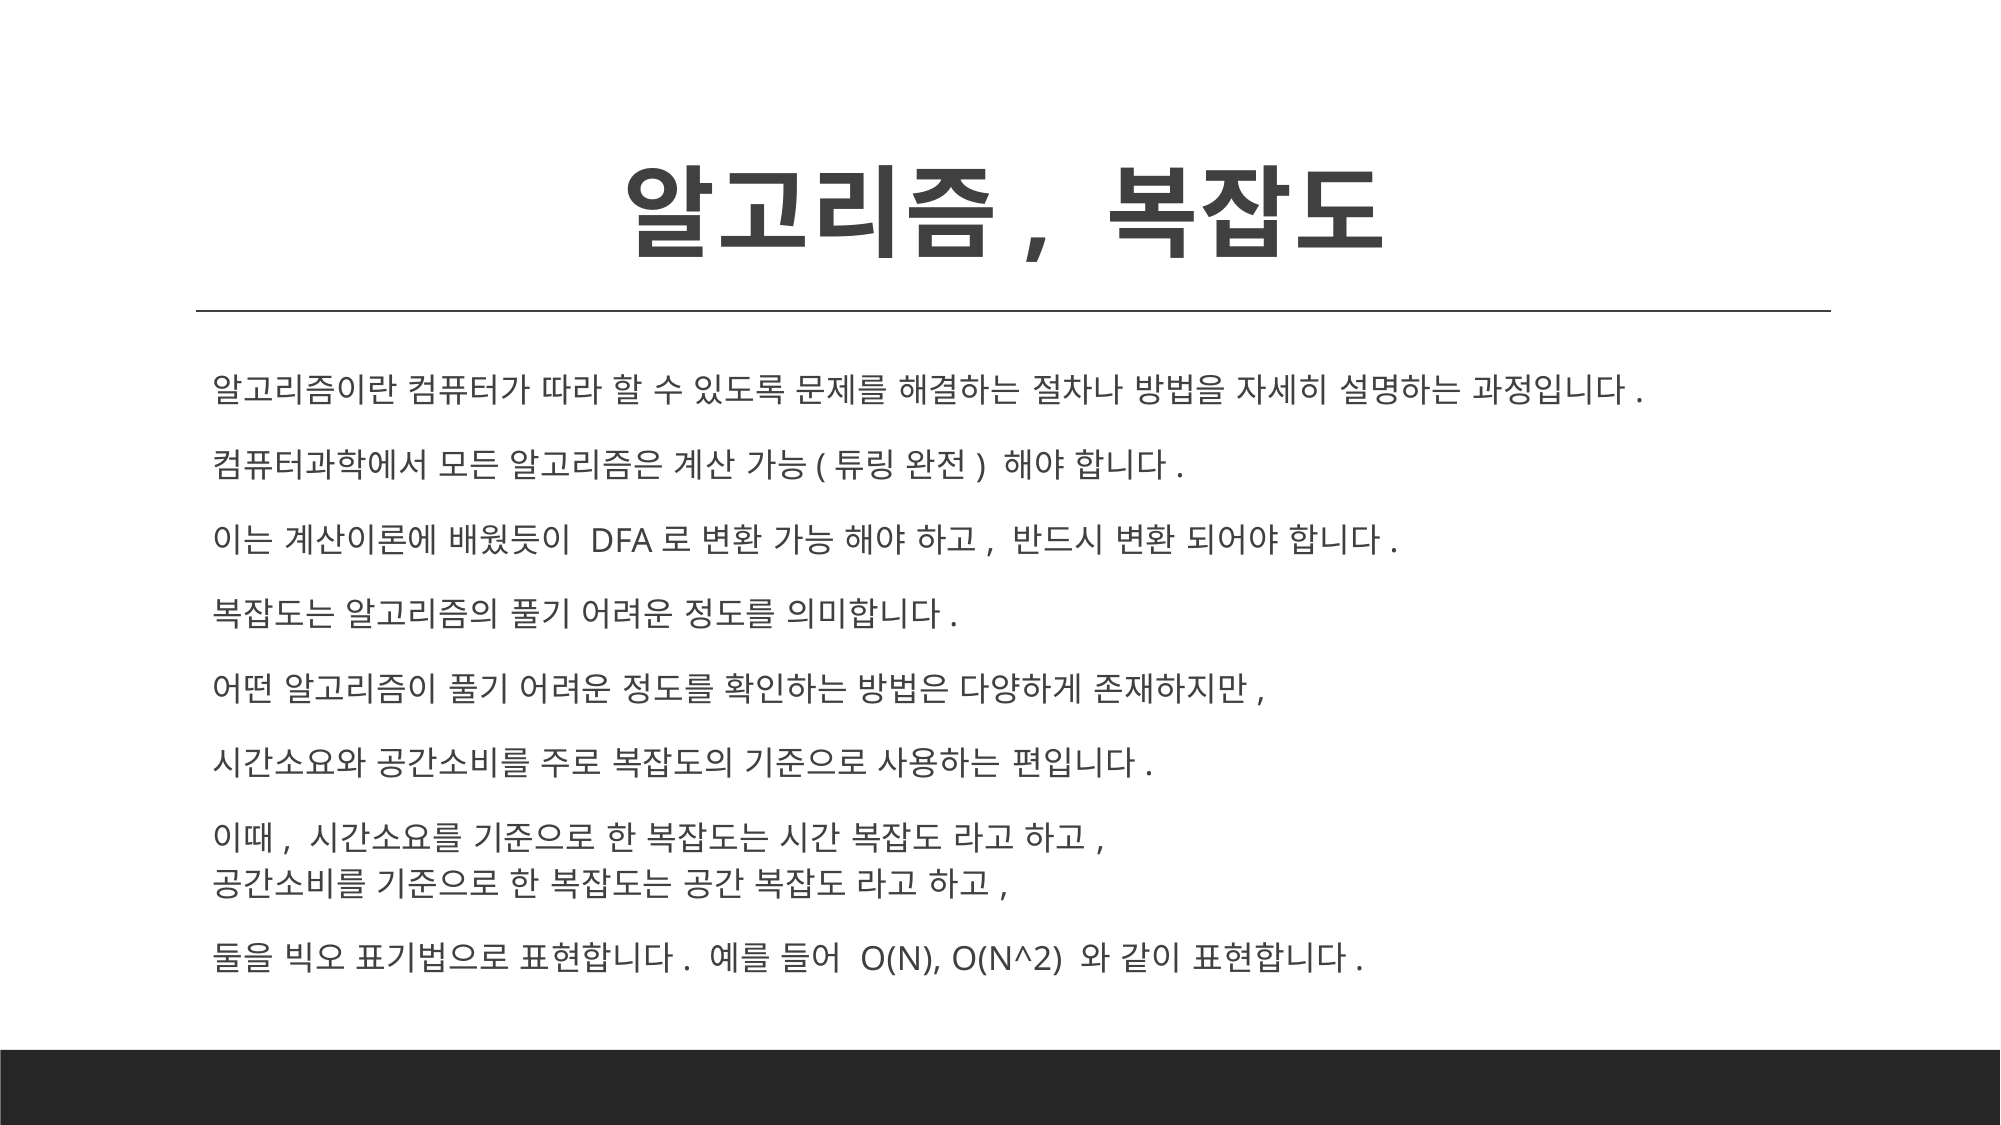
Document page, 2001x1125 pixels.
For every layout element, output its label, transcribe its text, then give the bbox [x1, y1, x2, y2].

title 알고리즘, 복잡도 [180, 47, 1830, 285]
list 알고리즘이란 컴퓨터가 따라 할 수 있도록 문제를 해결하는 절차나 방법을 자세히 설명하는 과정입니다. 컴퓨터과학에서 모든 알고리즘은 계산 가능(튜링 완전) 해야 합니다. 이는 계산이론에 배웠듯이 DFA로 변환 가능 해야 하고, 반드시 변환 되어야 합니다. 복잡도는 알고리즘의 풀기 어려운 정도를 의미합니다. 어떤 알고리즘이 풀기 어려운 정도를 확인하는 방법은 다양하게 존재하지만, 시간소요와 공간소비를 주로 복잡도의 기준으로 사용하는 편입니다. 이때, 시간소요를 기준으로 한 복잡도는 시간 복잡도 라고 하고, 공간소비를 기준으로 한 복잡도는 공간 복잡도 라고 하고, 둘을 빅오 표기법으로 표현합니다. 예를 들어 O(N), O(N^2) 와 같이 표현합니다. [180, 345, 1830, 987]
